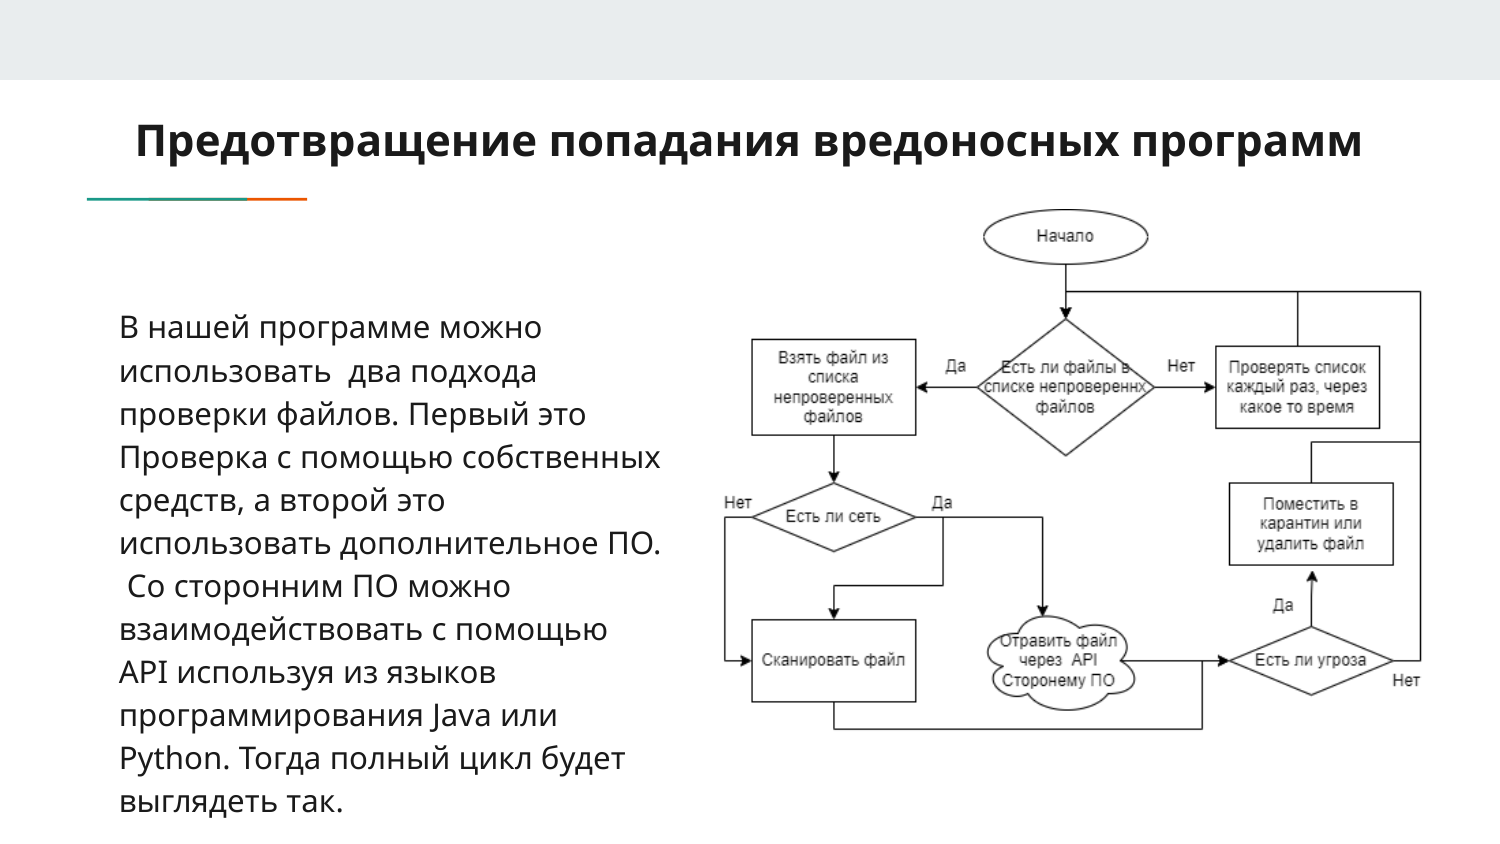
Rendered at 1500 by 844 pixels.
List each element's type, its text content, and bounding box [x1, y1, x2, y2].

title Предотвращение попадания вредоносных программ [119, 97, 1381, 185]
picture [697, 209, 1451, 741]
list В нашей программе можно использовать два подхода проверки файлов. Первый это Проверка с помощью собственных средств, а второй это использовать дополнительное ПО. Со сторонним ПО можно взаимодействовать с помощью API используя из языков программирования Java или Python. Тогда полный цикл будет выглядеть так. [103, 287, 682, 844]
